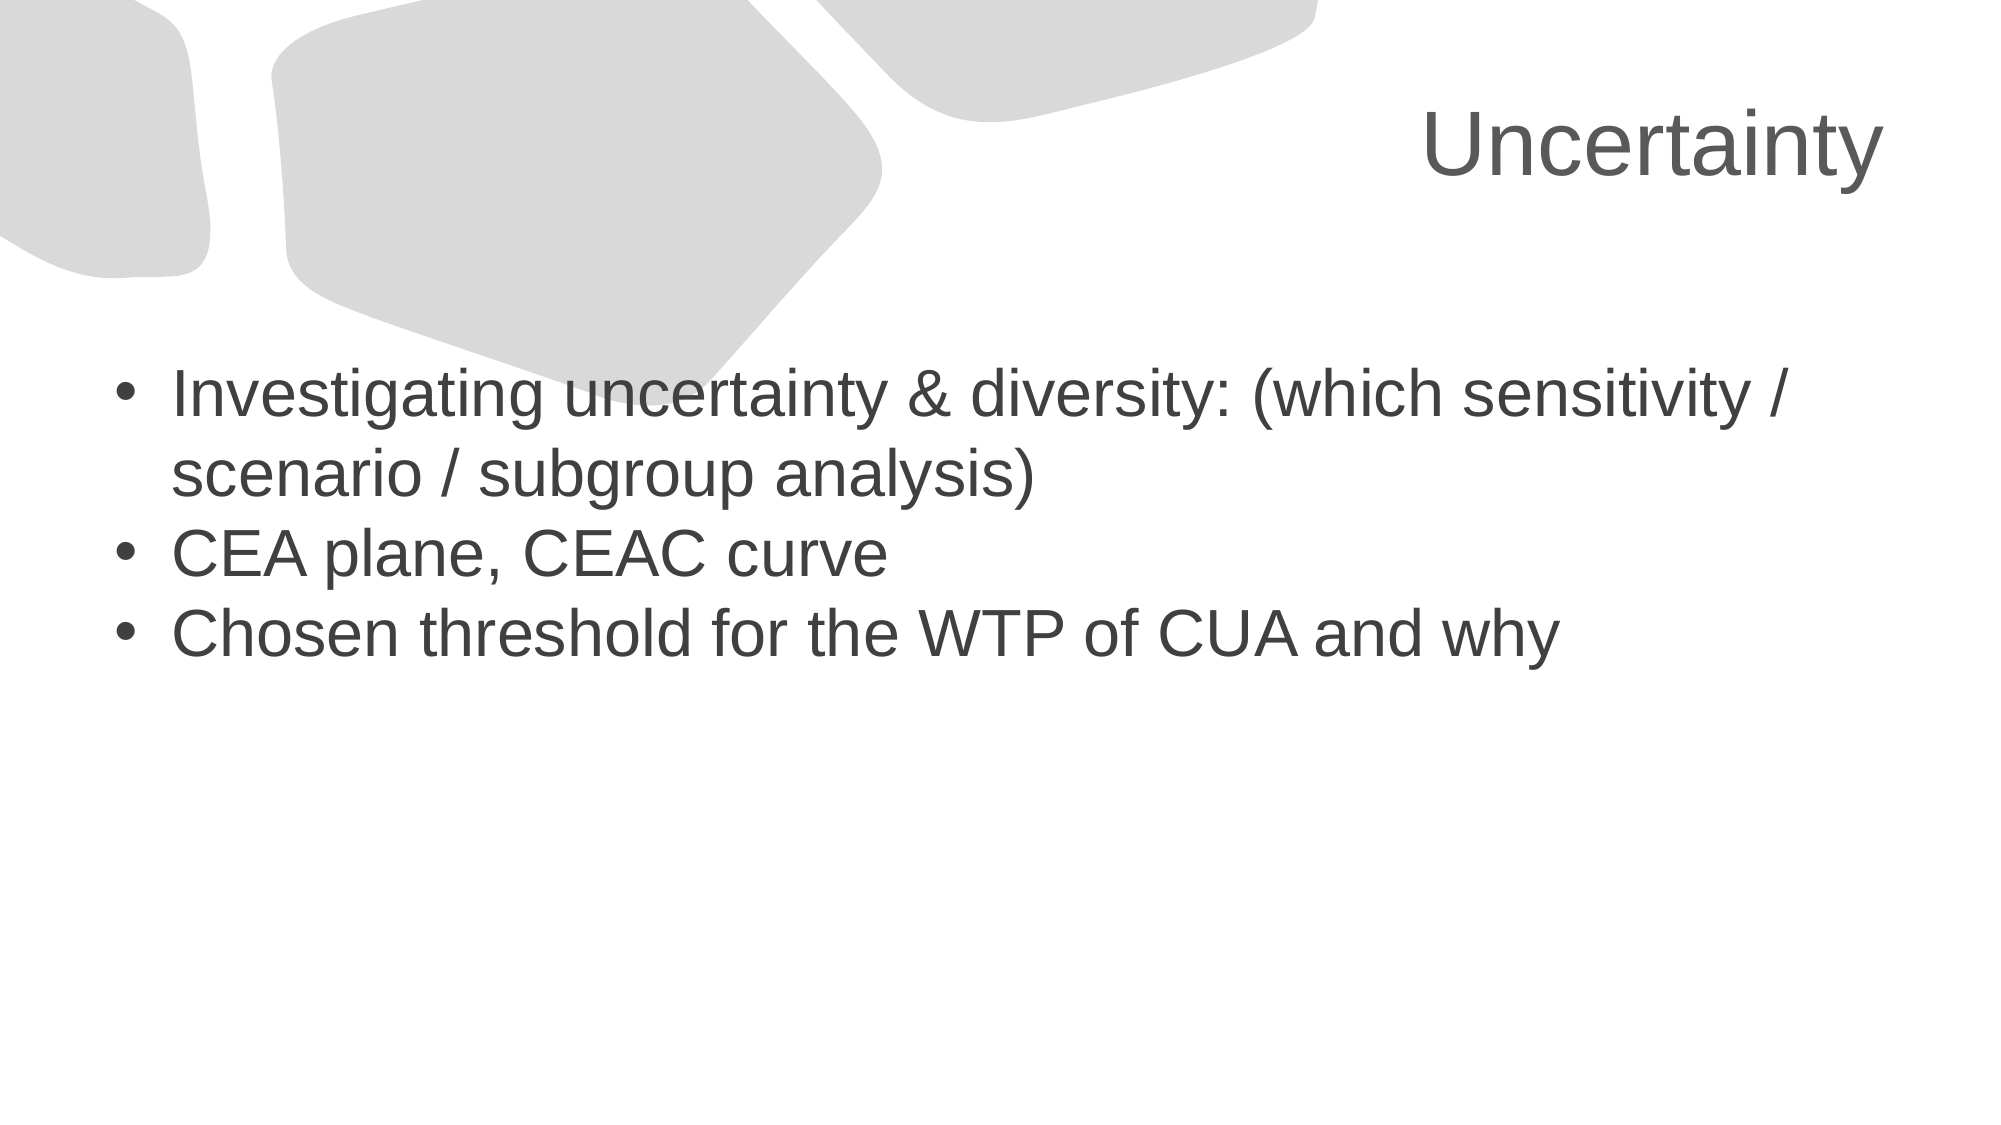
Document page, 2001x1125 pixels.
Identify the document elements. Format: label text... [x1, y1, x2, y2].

title Uncertainty [99, 45, 1900, 233]
list Investigating uncertainty & diversity: (which sensitivity / scenario / subgroup analysis) CEA plane, CEAC curve Chosen threshold for the WTP of CUA and why [99, 262, 1900, 1005]
